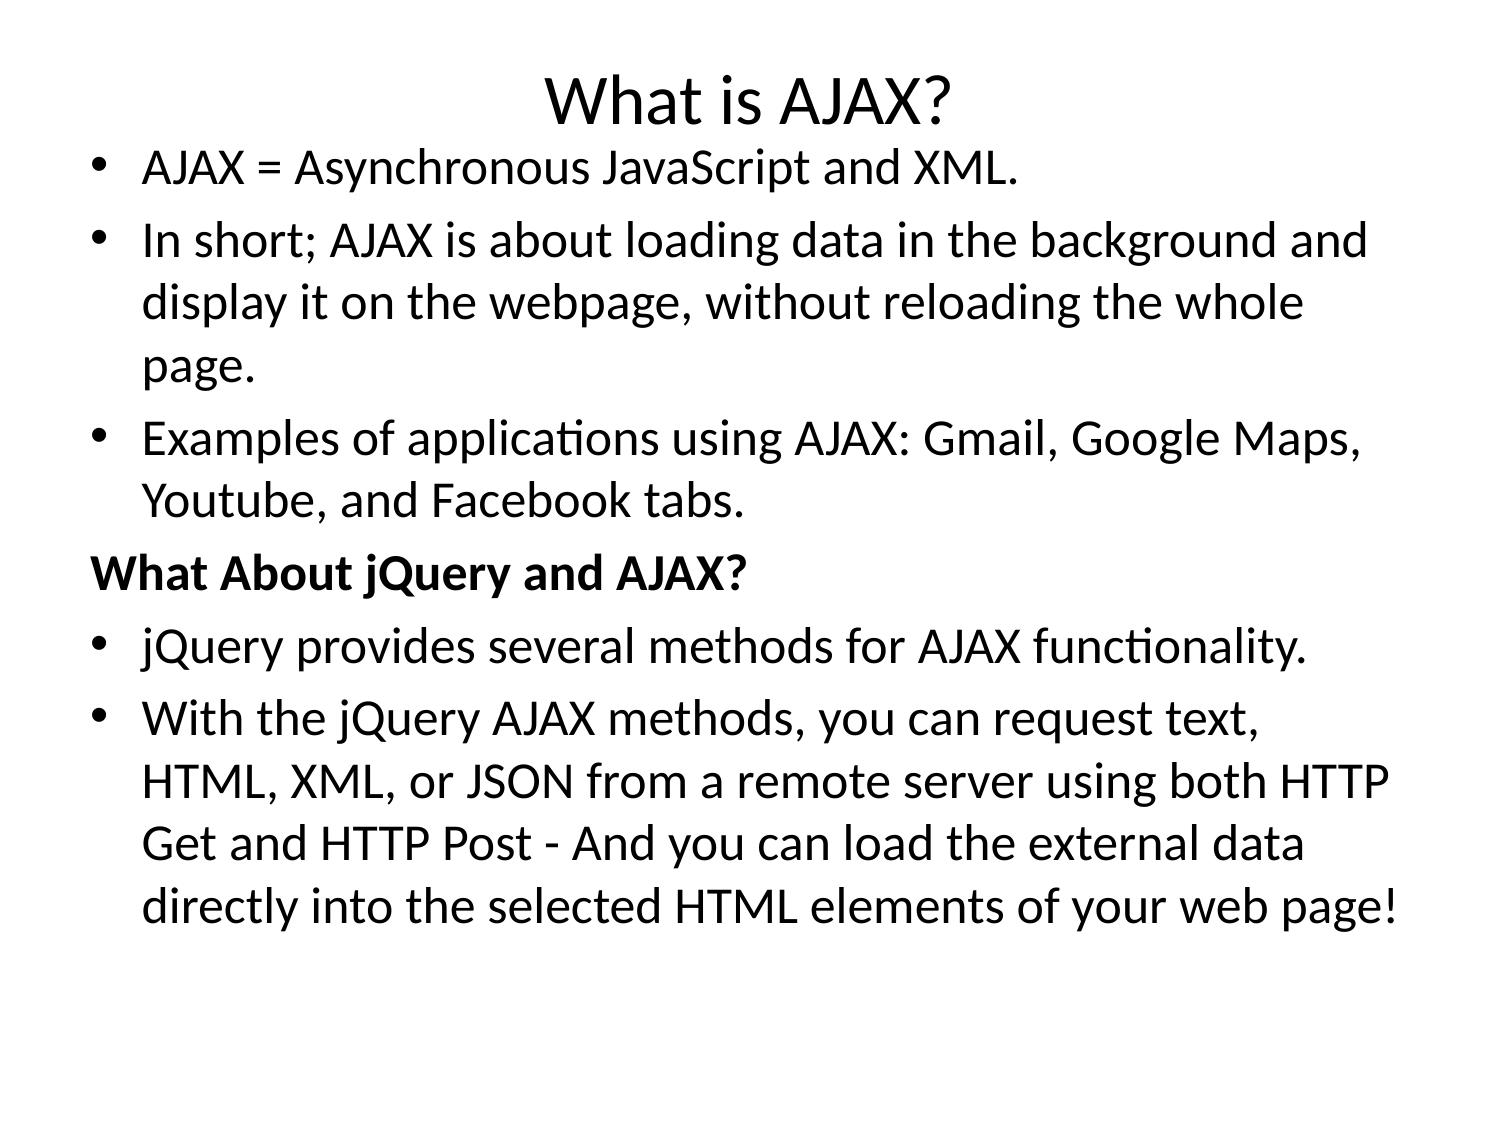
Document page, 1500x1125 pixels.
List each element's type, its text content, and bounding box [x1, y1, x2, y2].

title What is AJAX? [75, 45, 1425, 125]
list AJAX = Asynchronous JavaScript and XML. In short; AJAX is about loading data in the background and display it on the webpage, without reloading the whole page. Examples of applications using AJAX: Gmail, Google Maps, Youtube, and Facebook tabs. What About jQuery and AJAX? jQuery provides several methods for AJAX functionality. With the jQuery AJAX methods, you can request text, HTML, XML, or JSON from a remote server using both HTTP Get and HTTP Post - And you can load the external data directly into the selected HTML elements of your web page! [75, 125, 1425, 1005]
